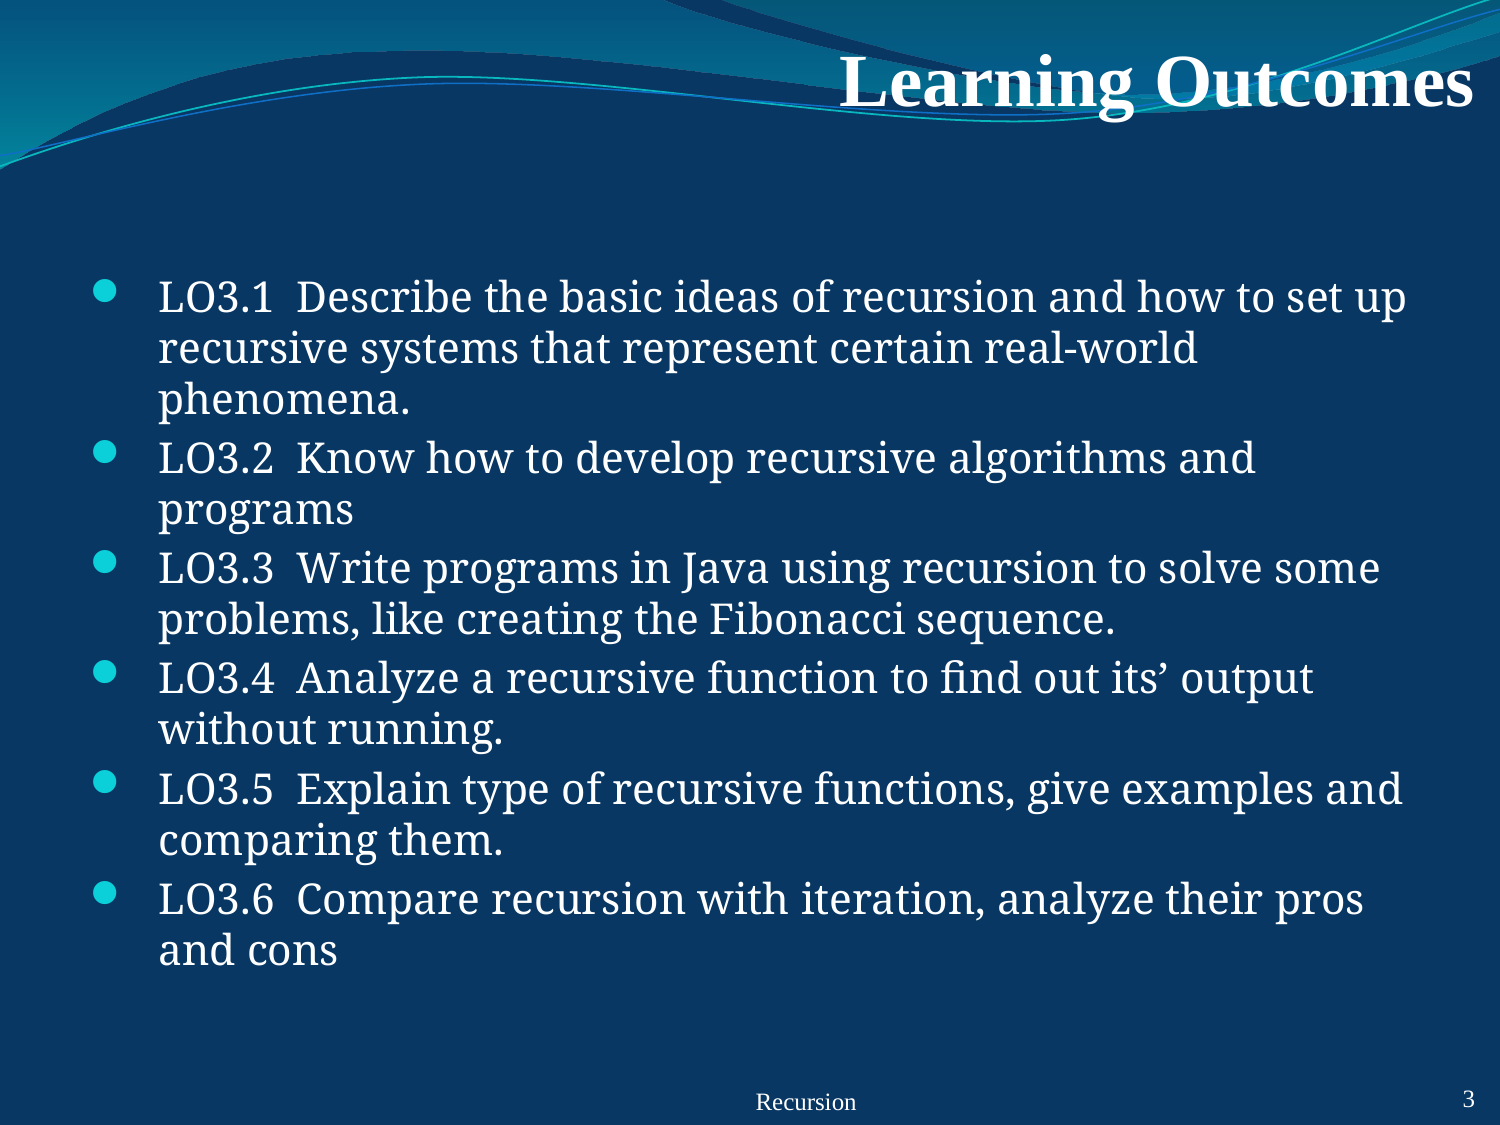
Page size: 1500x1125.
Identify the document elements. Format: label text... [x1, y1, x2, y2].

title Learning Outcomes [75, 12, 1475, 122]
slide_number 3 [1387, 1074, 1475, 1113]
list LO3.1 Describe the basic ideas of recursion and how to set up recursive systems that represent certain real-world phenomena. LO3.2 Know how to develop recursive algorithms and programs LO3.3 Write programs in Java using recursion to solve some problems, like creating the Fibonacci sequence. LO3.4 Analyze a recursive function to find out its’ output without running. LO3.5 Explain type of recursive functions, give examples and comparing them. LO3.6 Compare recursion with iteration, analyze their pros and cons [75, 262, 1425, 983]
footer Recursion [437, 1074, 1175, 1116]
